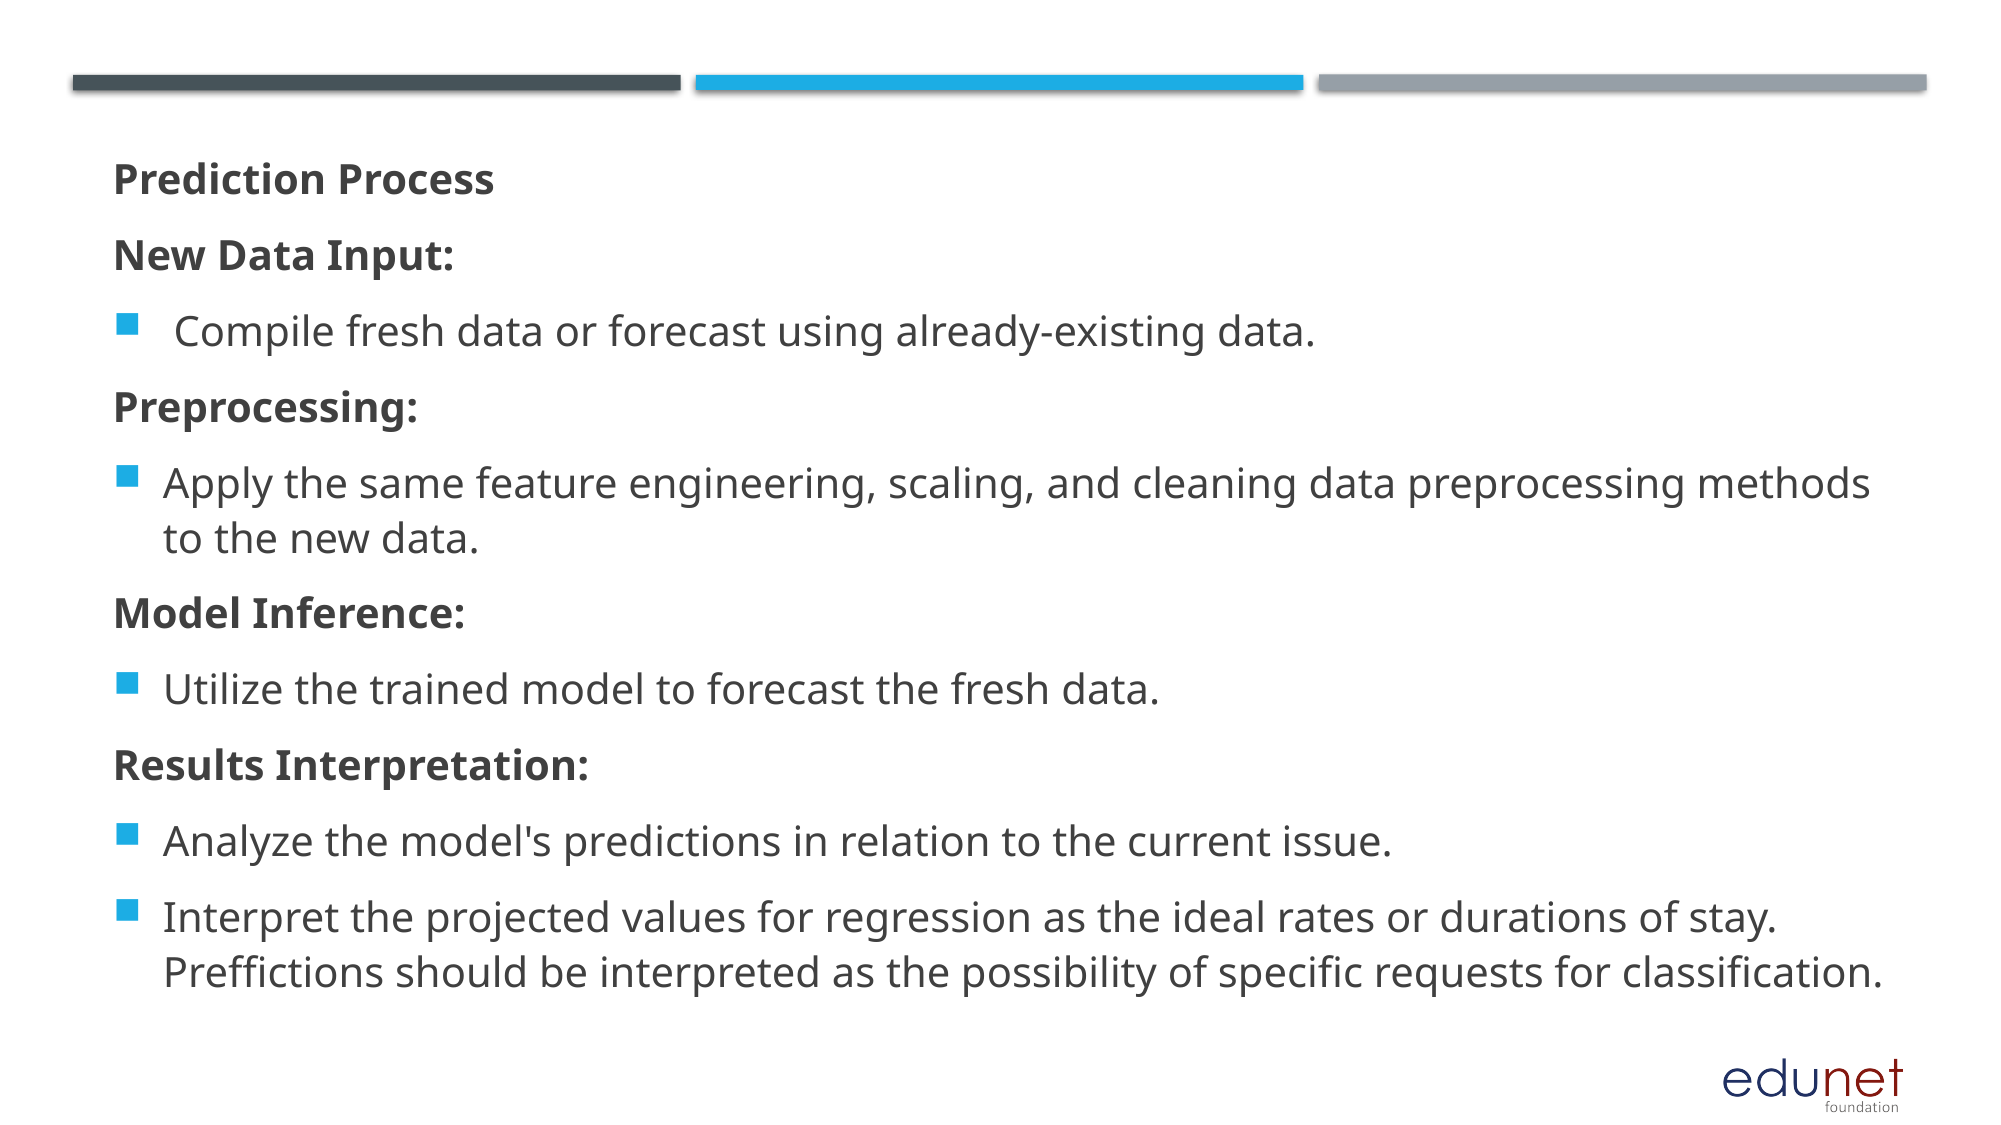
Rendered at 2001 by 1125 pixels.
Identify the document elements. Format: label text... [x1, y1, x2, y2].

list Prediction Process New Data Input: Compile fresh data or forecast using already-existing data. Preprocessing: Apply the same feature engineering, scaling, and cleaning data preprocessing methods to the new data. Model Inference: Utilize the trained model to forecast the fresh data. Results Interpretation: Analyze the model's predictions in relation to the current issue. Interpret the projected values for regression as the ideal rates or durations of stay. Preffictions should be interpreted as the possibility of specific requests for classification. [97, 188, 1907, 956]
picture [1719, 1056, 1905, 1116]
